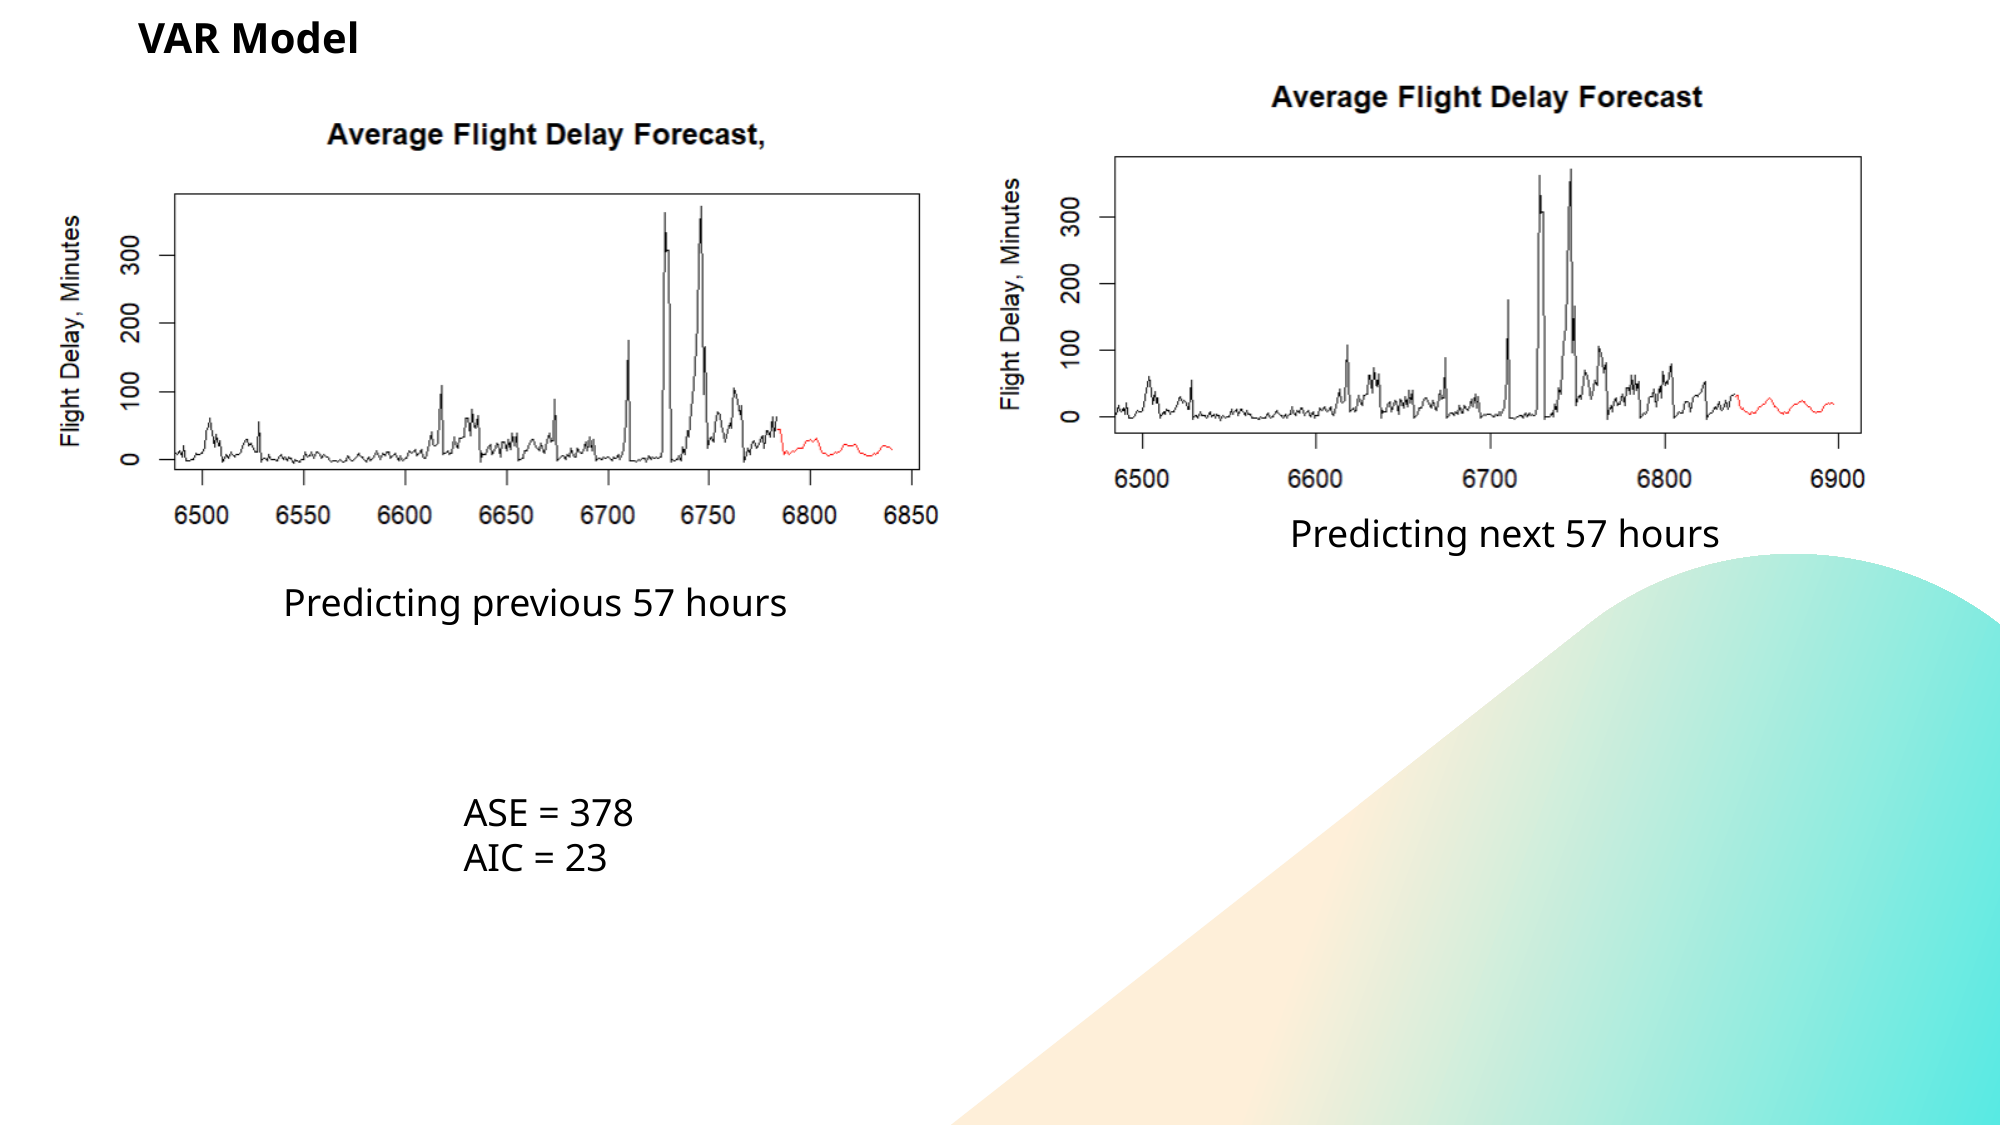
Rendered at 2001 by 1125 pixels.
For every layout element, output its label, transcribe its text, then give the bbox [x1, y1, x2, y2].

text_box Predicting next 57 hours [1195, 503, 1825, 563]
title VAR Model [123, 14, 1143, 70]
text_box ASE = 378 AIC = 23 [448, 782, 817, 887]
subtitle Predicting previous 57 hours [123, 562, 949, 641]
picture [994, 62, 1877, 503]
picture [54, 107, 954, 548]
